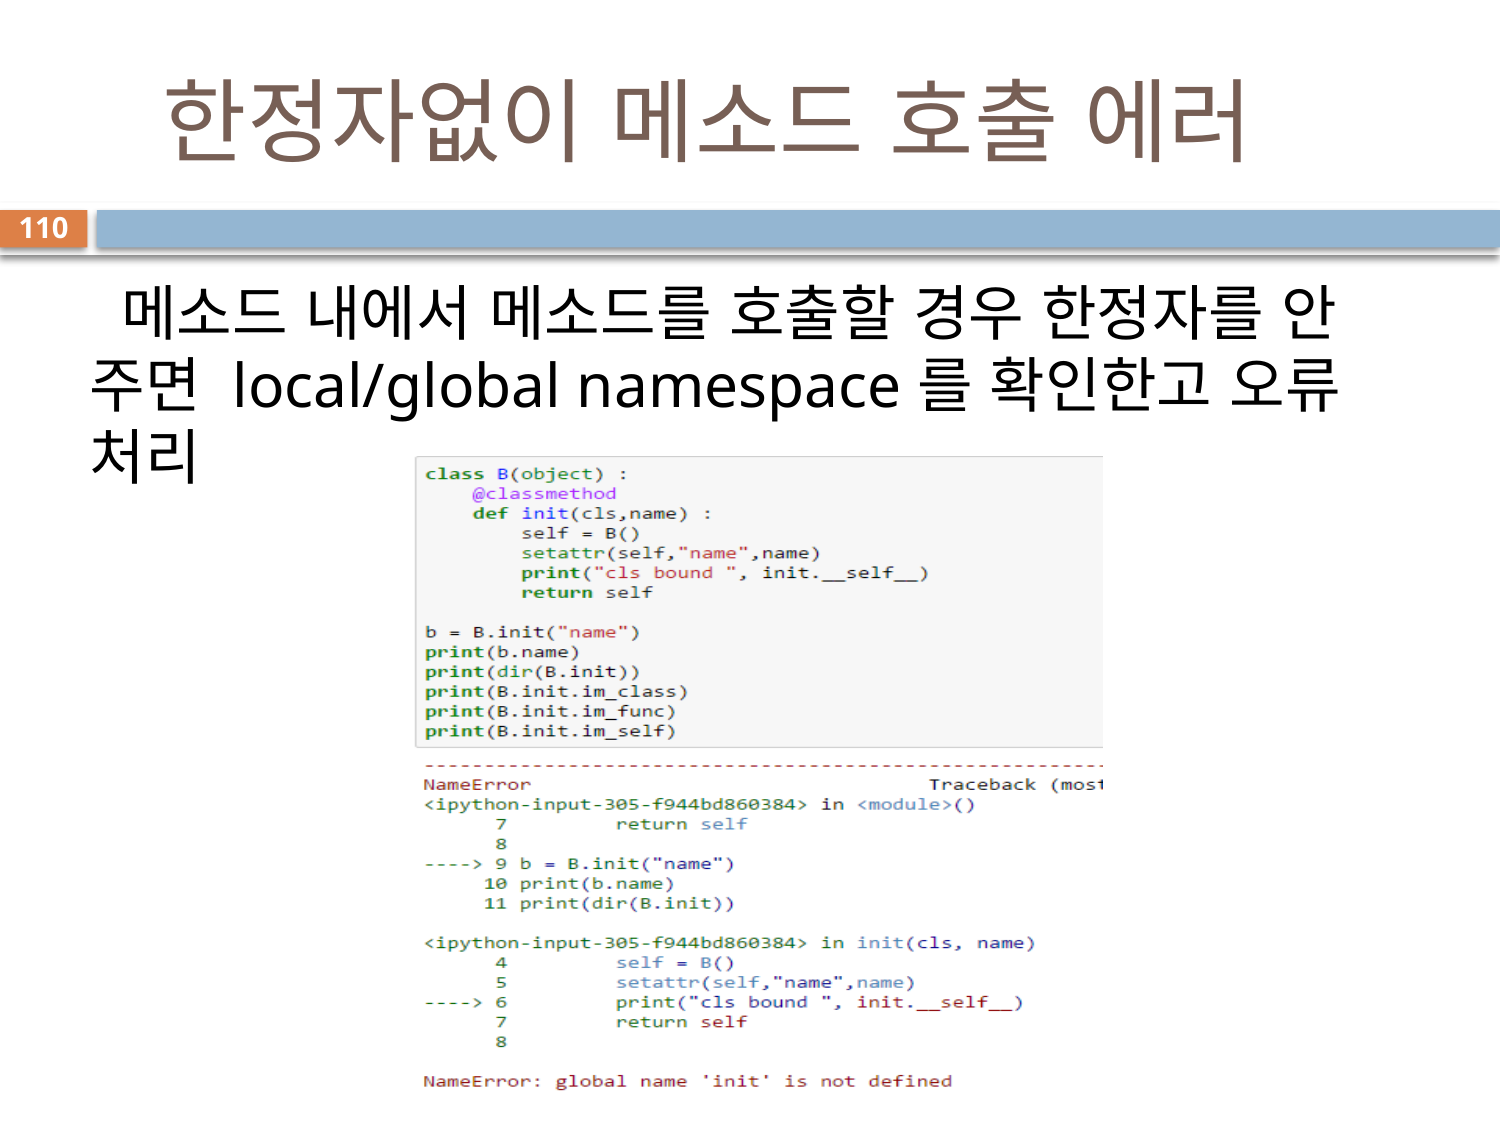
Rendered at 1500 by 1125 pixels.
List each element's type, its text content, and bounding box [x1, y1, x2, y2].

list 메소드 내에서 메소드를 호출할 경우 한정자를 안 주면 local/global namespace를 확인한고 오류 처리 [75, 267, 1425, 587]
picture [408, 455, 1104, 1111]
slide_number 110 [0, 208, 88, 249]
title 한정자없이 메소드 호출 에러 [100, 37, 1438, 200]
